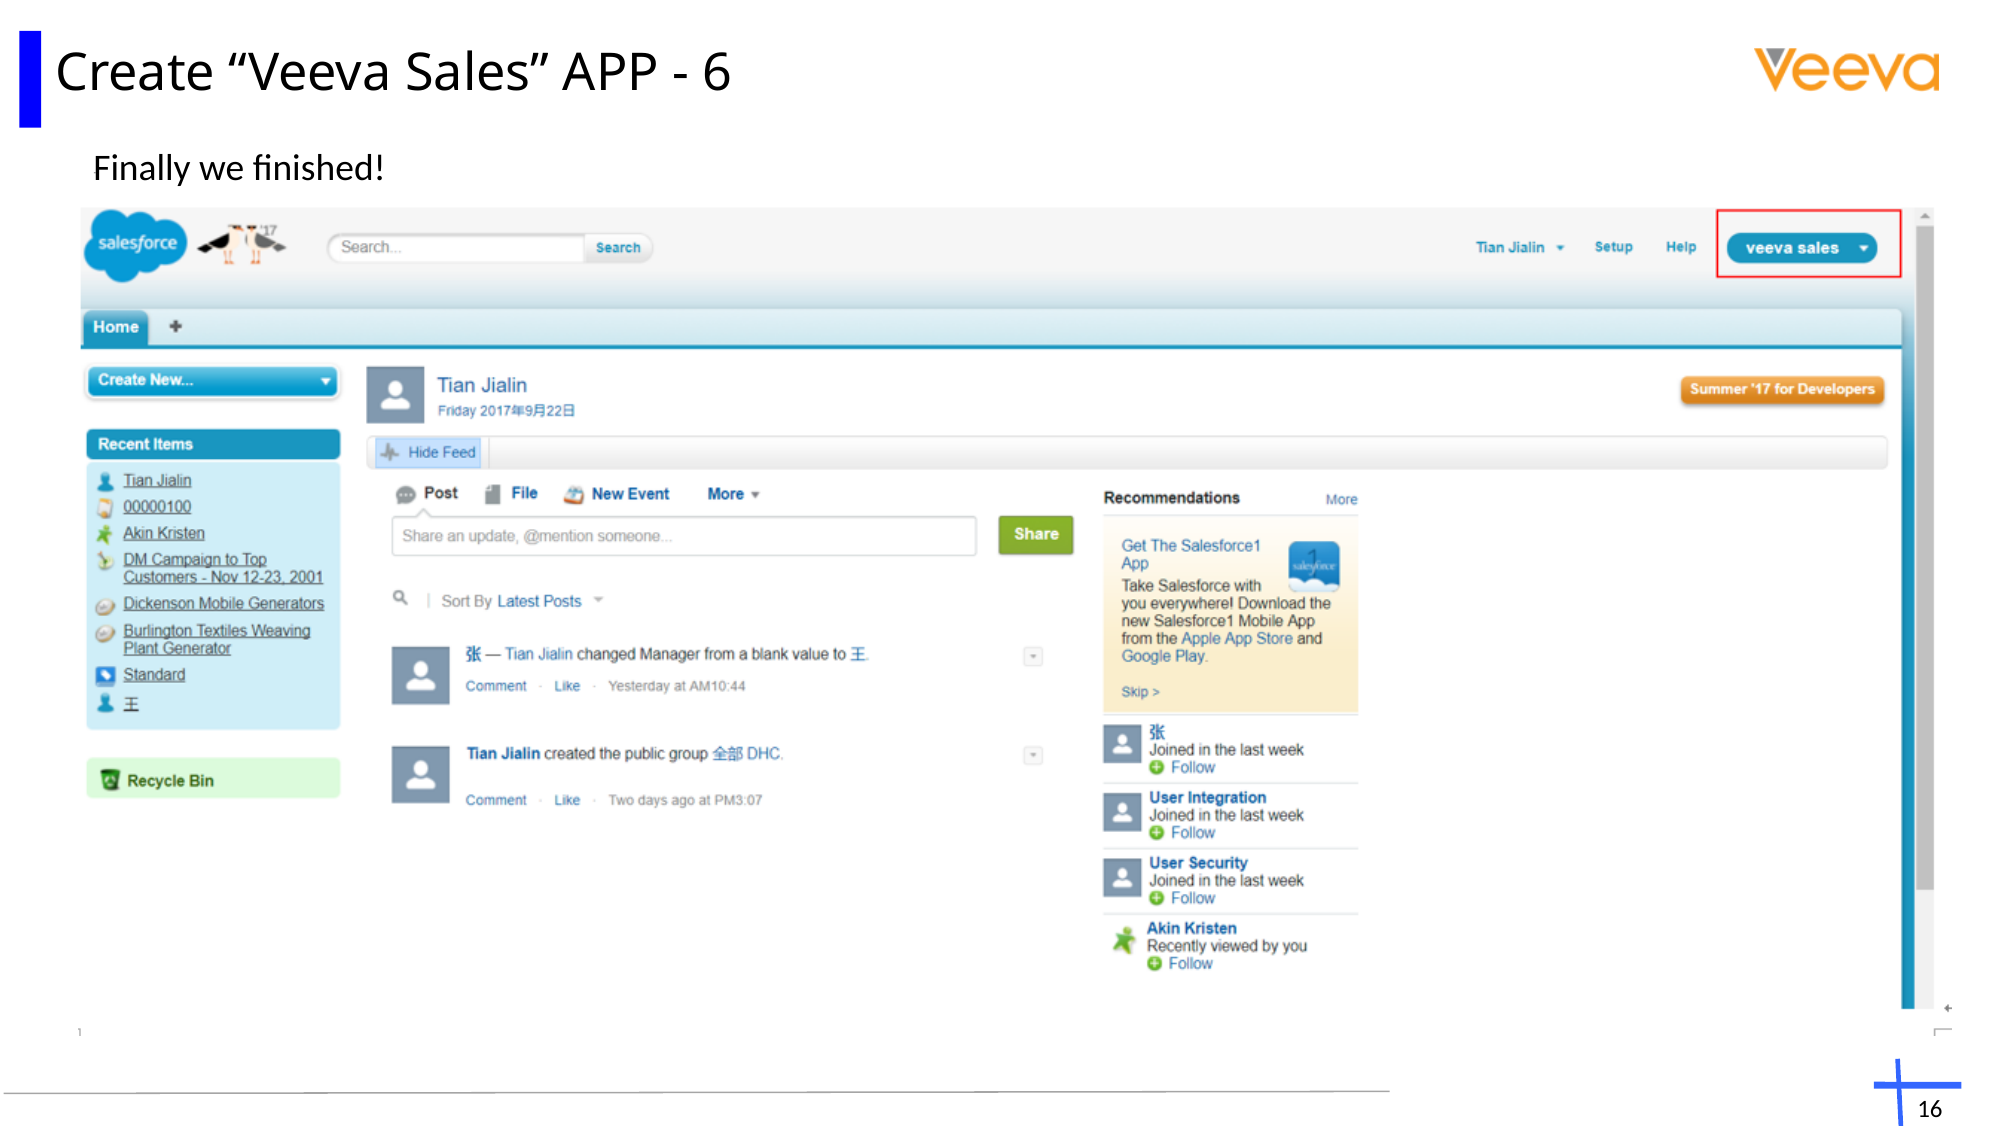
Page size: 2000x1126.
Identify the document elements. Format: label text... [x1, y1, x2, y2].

text_box [17, 29, 43, 130]
text_box Create “Veeva Sales” APP - 6 [27, 31, 1827, 114]
picture [1827, 42, 1939, 94]
picture [78, 172, 1952, 1036]
text_box Finally we finished! [78, 135, 410, 172]
